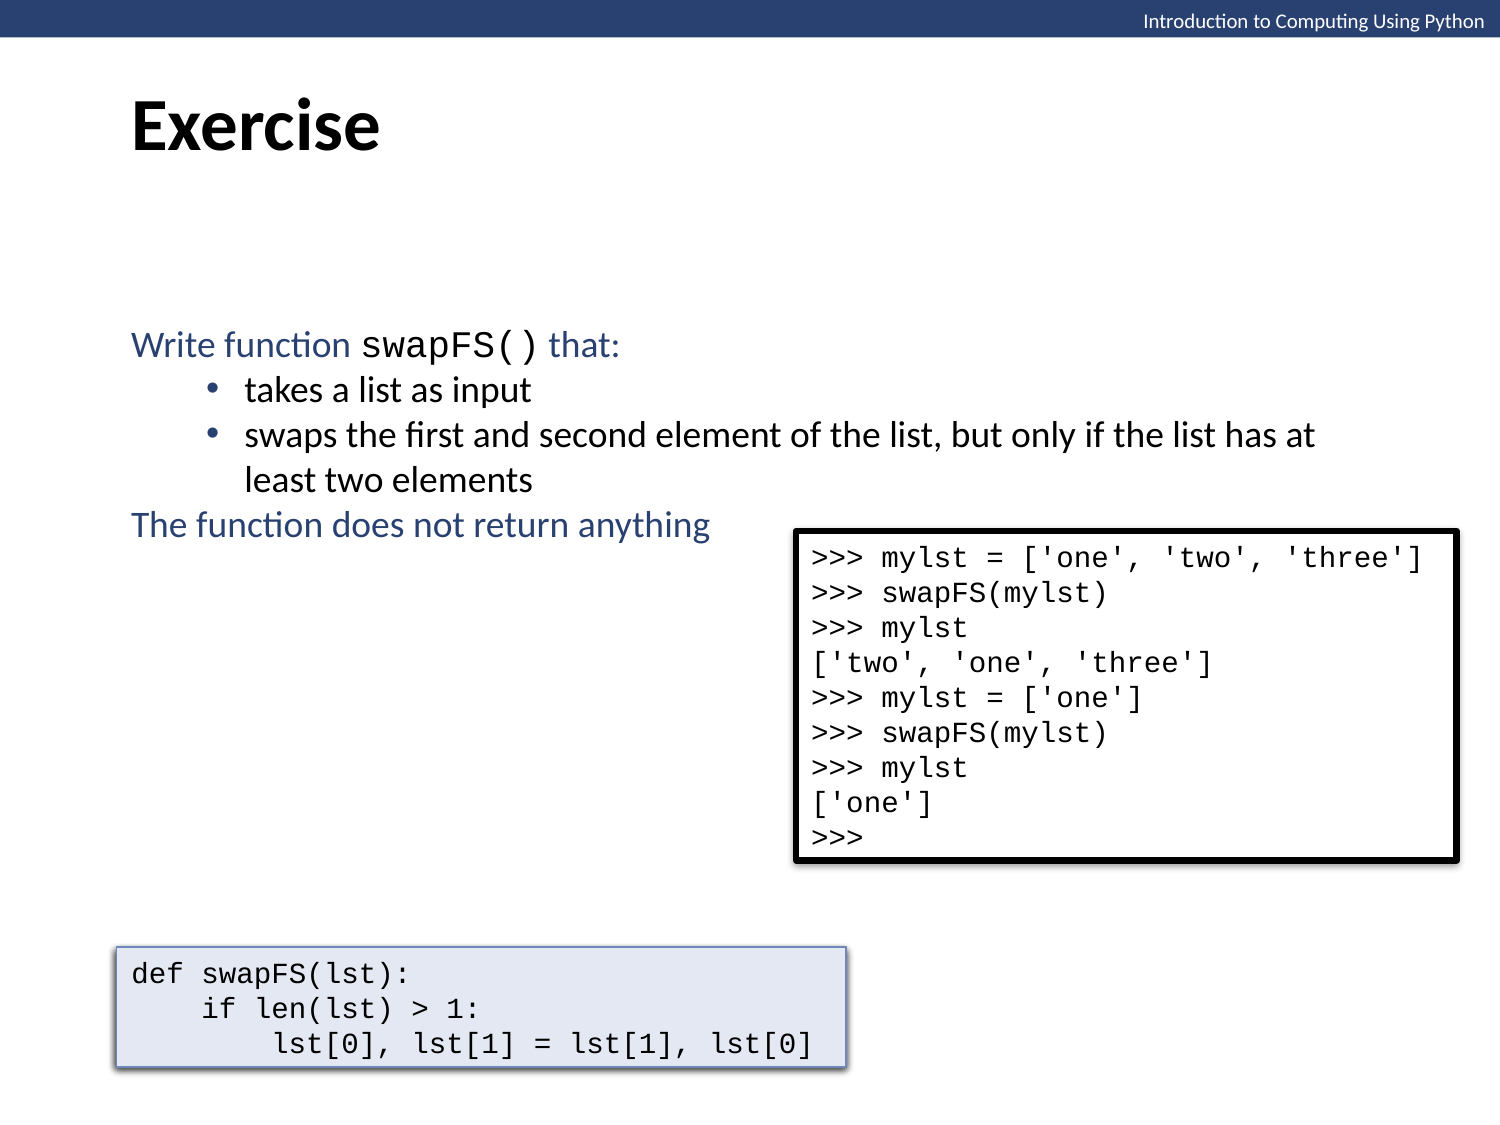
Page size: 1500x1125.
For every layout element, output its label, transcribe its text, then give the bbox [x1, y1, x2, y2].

text_box Exercise [116, 0, 1392, 242]
text_box Introduction to Computing Using Python [1392, 0, 1500, 40]
text_box Write function swapFS() that: takes a list as input swaps the first and second element of the list, but only if the list has at least two elements The function does not return anything [116, 312, 1392, 553]
text_box [0, 0, 116, 38]
text_box def swapFS(lst): if len(lst) > 1: lst[0], lst[1] = lst[1], lst[0] [116, 946, 847, 1068]
text_box >>> mylst = ['one', 'two', 'three'] >>> swapFS(mylst) >>> mylst ['two', 'one', 'three'] >>> mylst = ['one'] >>> swapFS(mylst) >>> mylst ['one'] >>> [795, 530, 1457, 861]
